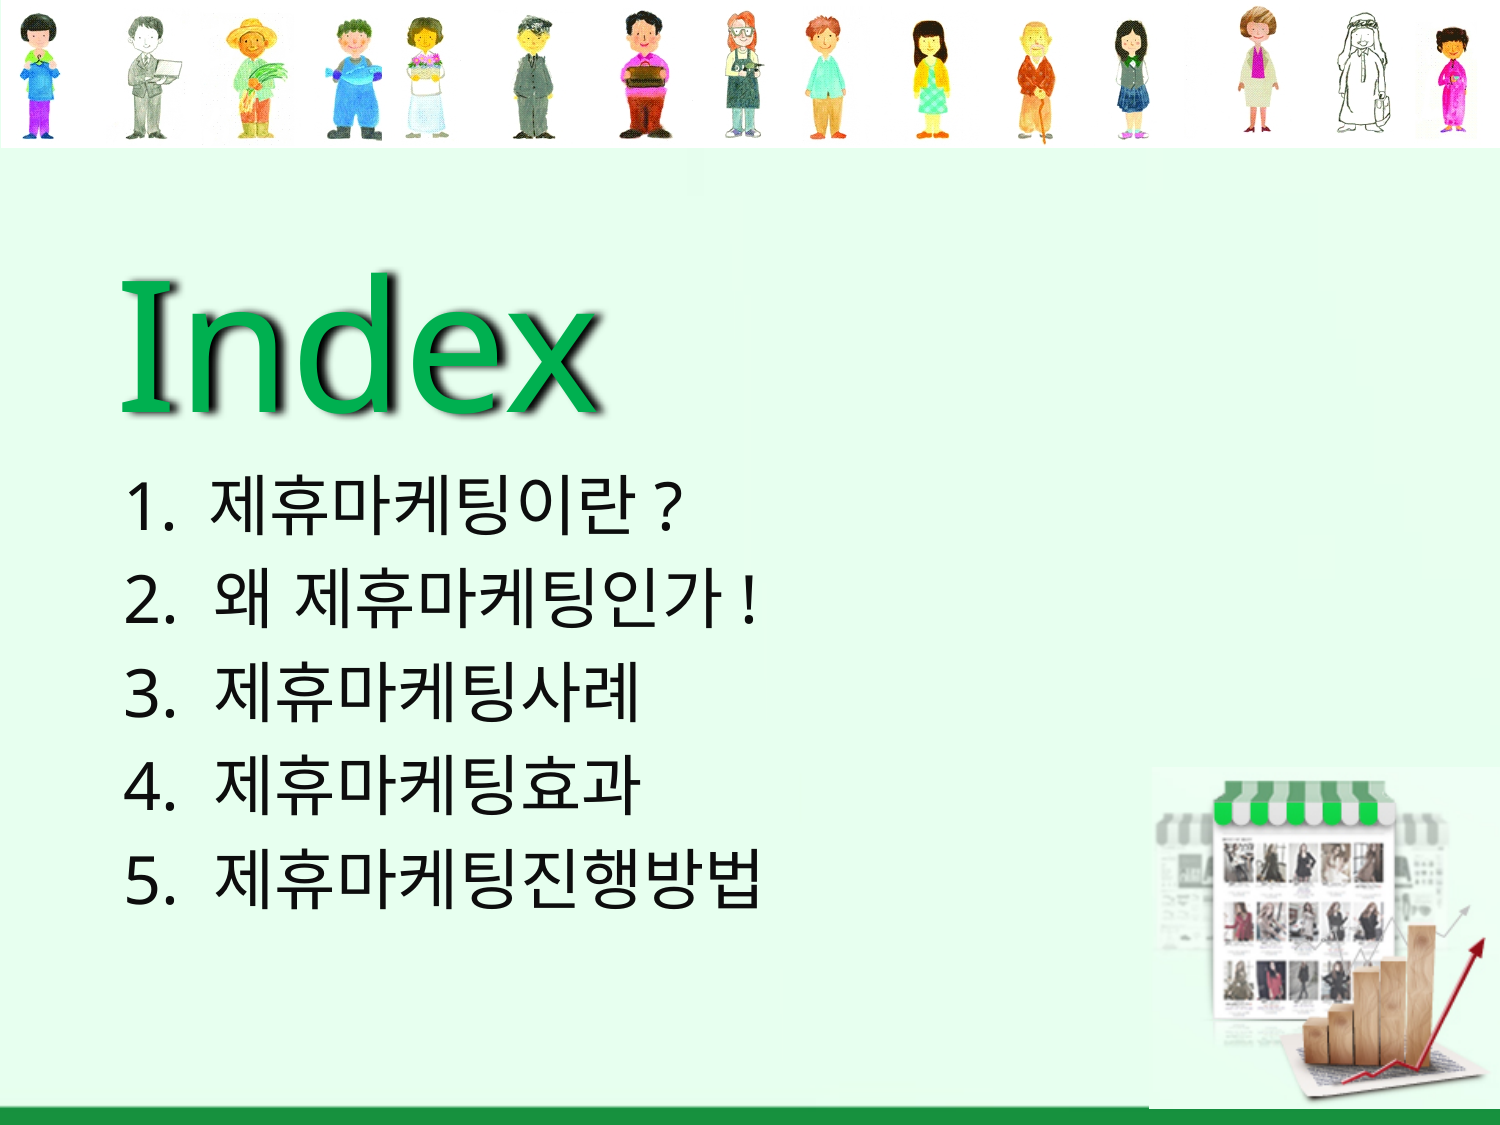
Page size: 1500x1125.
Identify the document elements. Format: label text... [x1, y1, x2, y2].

picture [0, 0, 1500, 1125]
title Index [100, 245, 1451, 433]
list 제휴마케팅이란? 2. 왜 제휴마케팅인가! 3. 제휴마케팅사례 4. 제휴마케팅효과 5. 제휴마케팅진행방법 [108, 456, 1459, 1125]
